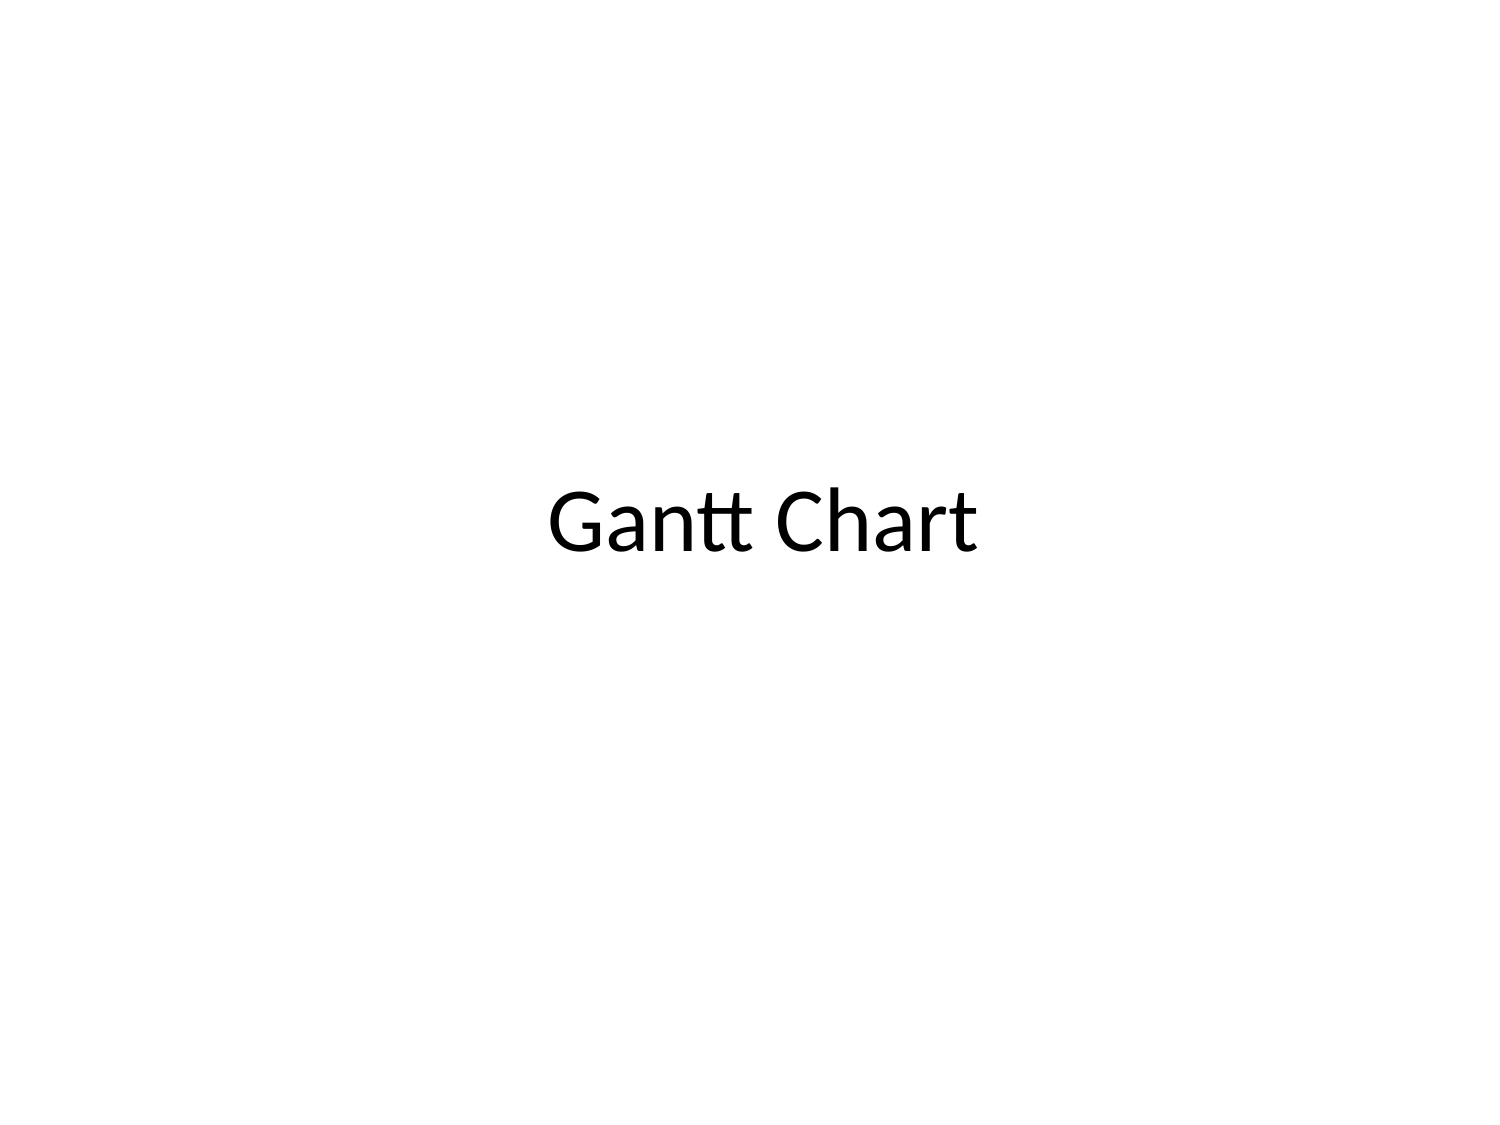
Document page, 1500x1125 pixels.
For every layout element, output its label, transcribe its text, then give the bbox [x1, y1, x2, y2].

title Gantt Chart [88, 420, 1439, 609]
